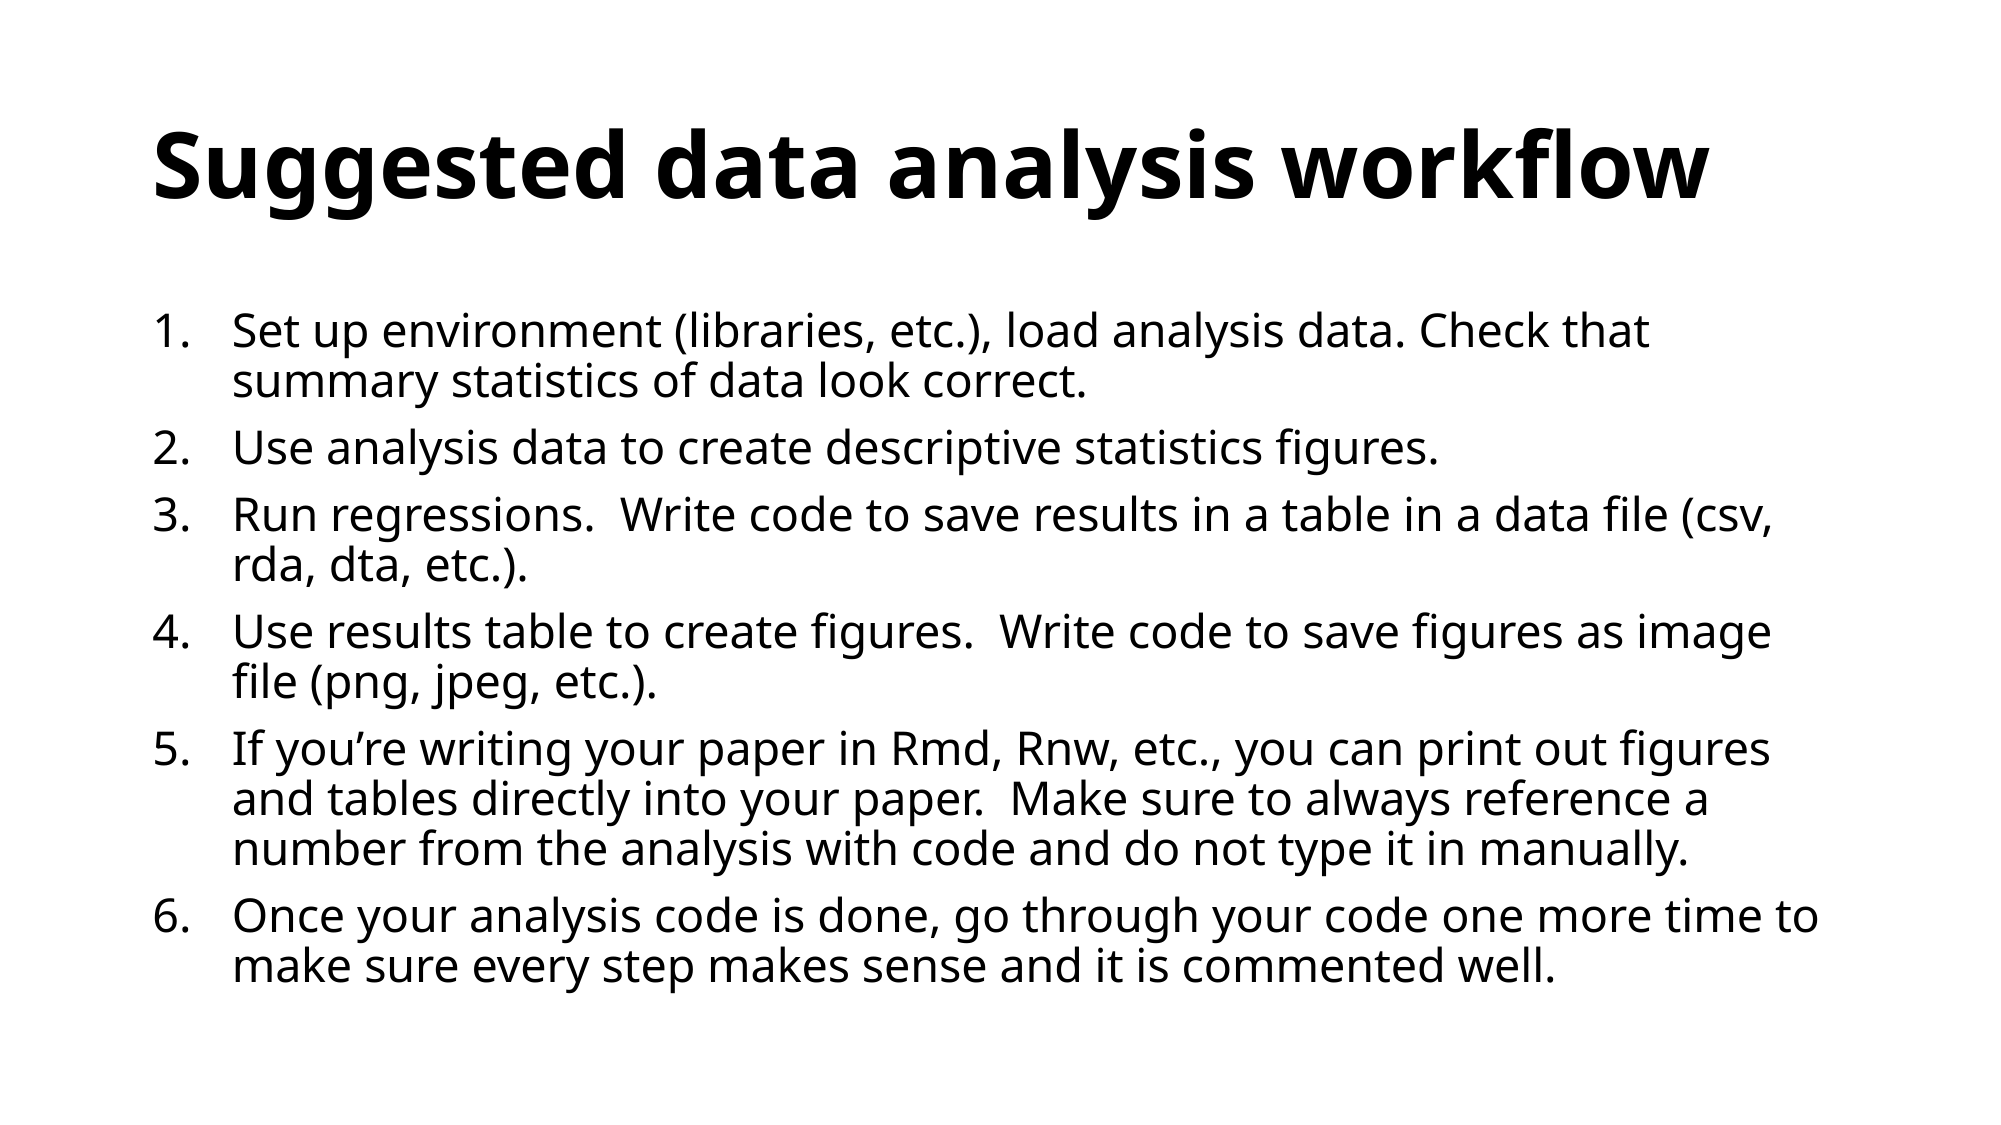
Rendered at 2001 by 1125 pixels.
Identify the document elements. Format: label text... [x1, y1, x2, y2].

list Set up environment (libraries, etc.), load analysis data. Check that summary statistics of data look correct. Use analysis data to create descriptive statistics figures. Run regressions. Write code to save results in a table in a data file (csv, rda, dta, etc.). Use results table to create figures. Write code to save figures as image file (png, jpeg, etc.). If you’re writing your paper in Rmd, Rnw, etc., you can print out figures and tables directly into your paper. Make sure to always reference a number from the analysis with code and do not type it in manually. Once your analysis code is done, go through your code one more time to make sure every step makes sense and it is commented well. [137, 299, 1863, 1014]
title Suggested data analysis workflow [137, 59, 1863, 278]
